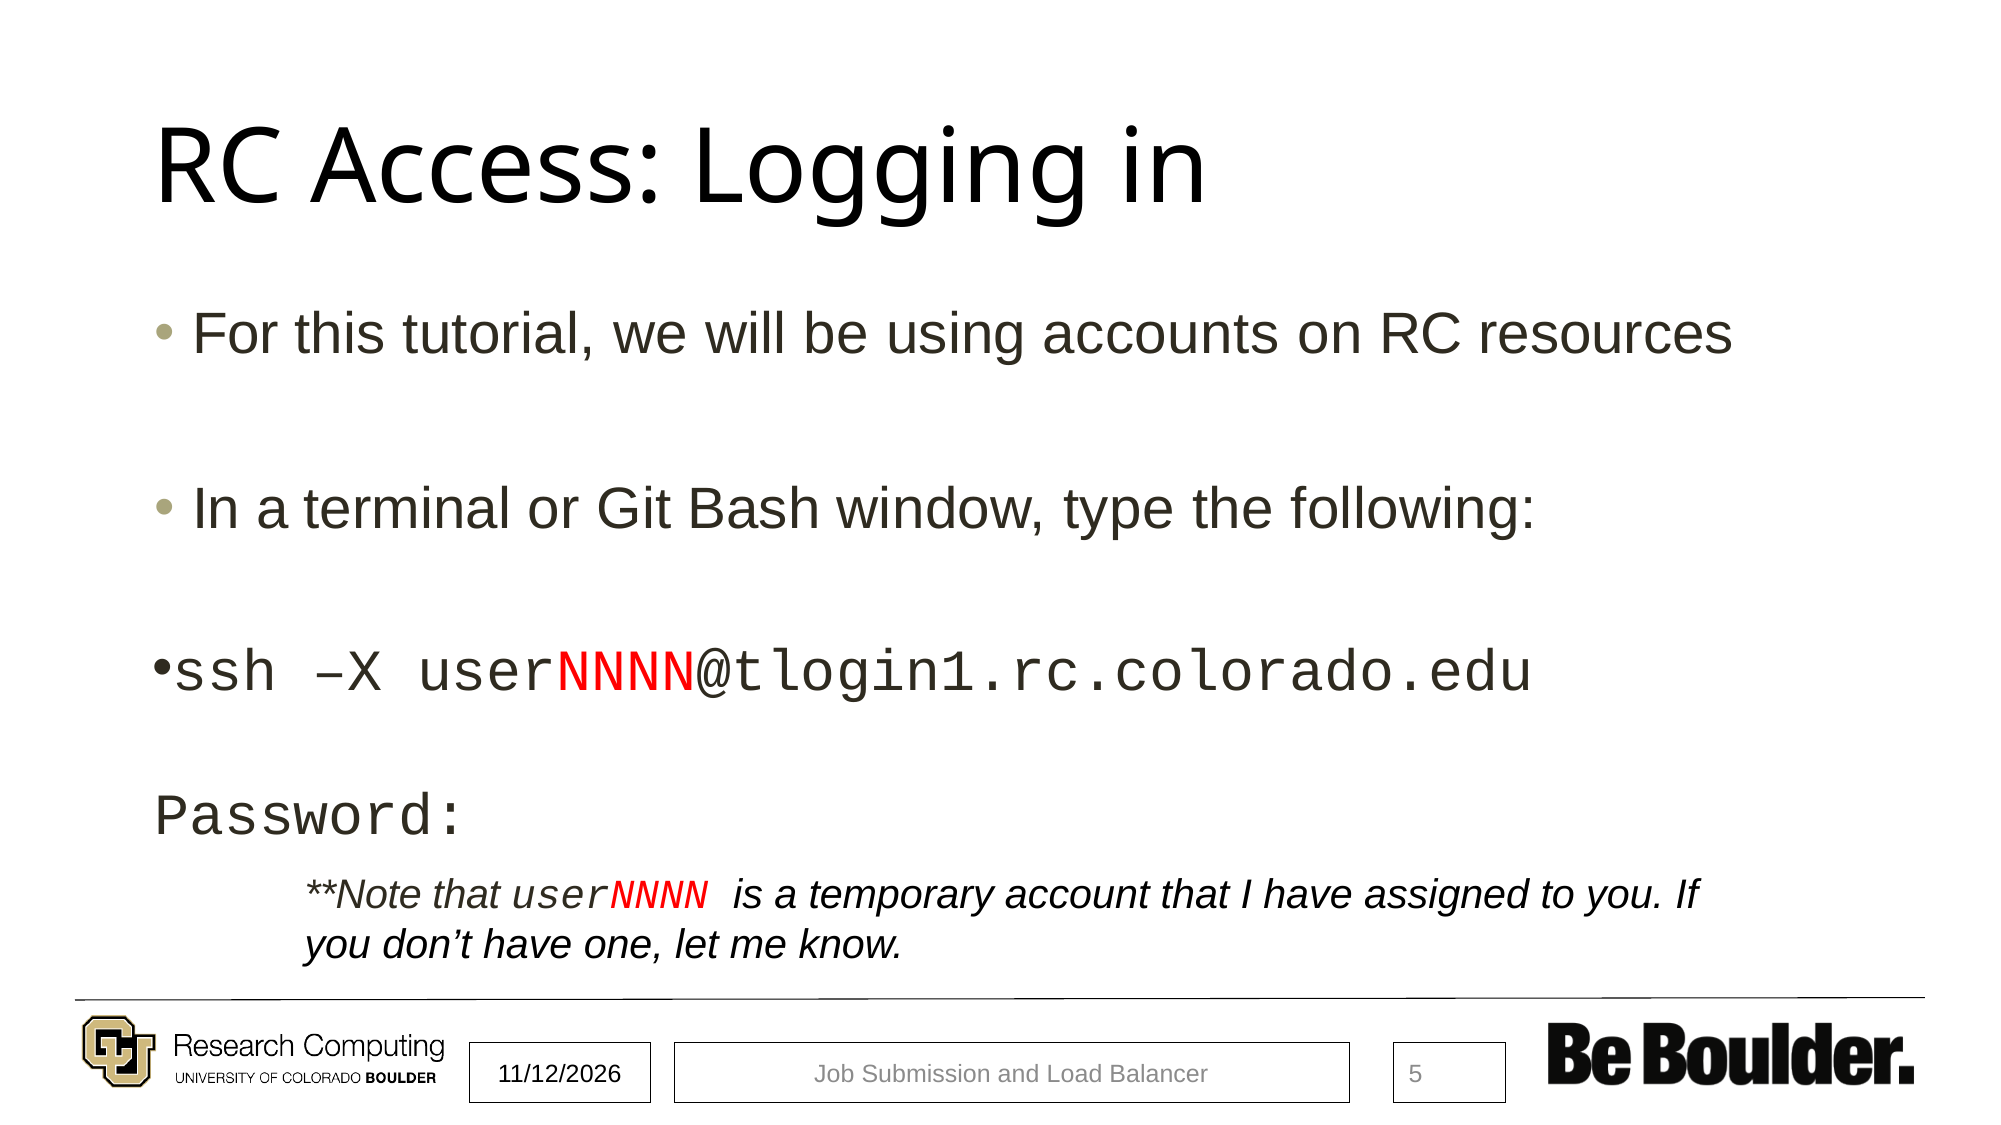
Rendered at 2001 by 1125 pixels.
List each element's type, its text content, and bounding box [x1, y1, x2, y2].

picture [81, 1015, 444, 1088]
text_box **Note that userNNNN is a temporary account that I have assigned to you. If you don’t have one, let me know. [302, 865, 1700, 967]
footer Job Submission and Load Balancer [674, 1042, 1350, 1103]
list For this tutorial, we will be using accounts on RC resources In a terminal or Git Bash window, type the following: ssh –X userNNNN@tlogin1.rc.colorado.edu Password: [137, 296, 1863, 979]
slide_number 5 [1393, 1042, 1506, 1103]
title RC Access: Logging in [137, 59, 1863, 278]
picture [1524, 1015, 1938, 1088]
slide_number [469, 1042, 651, 1103]
